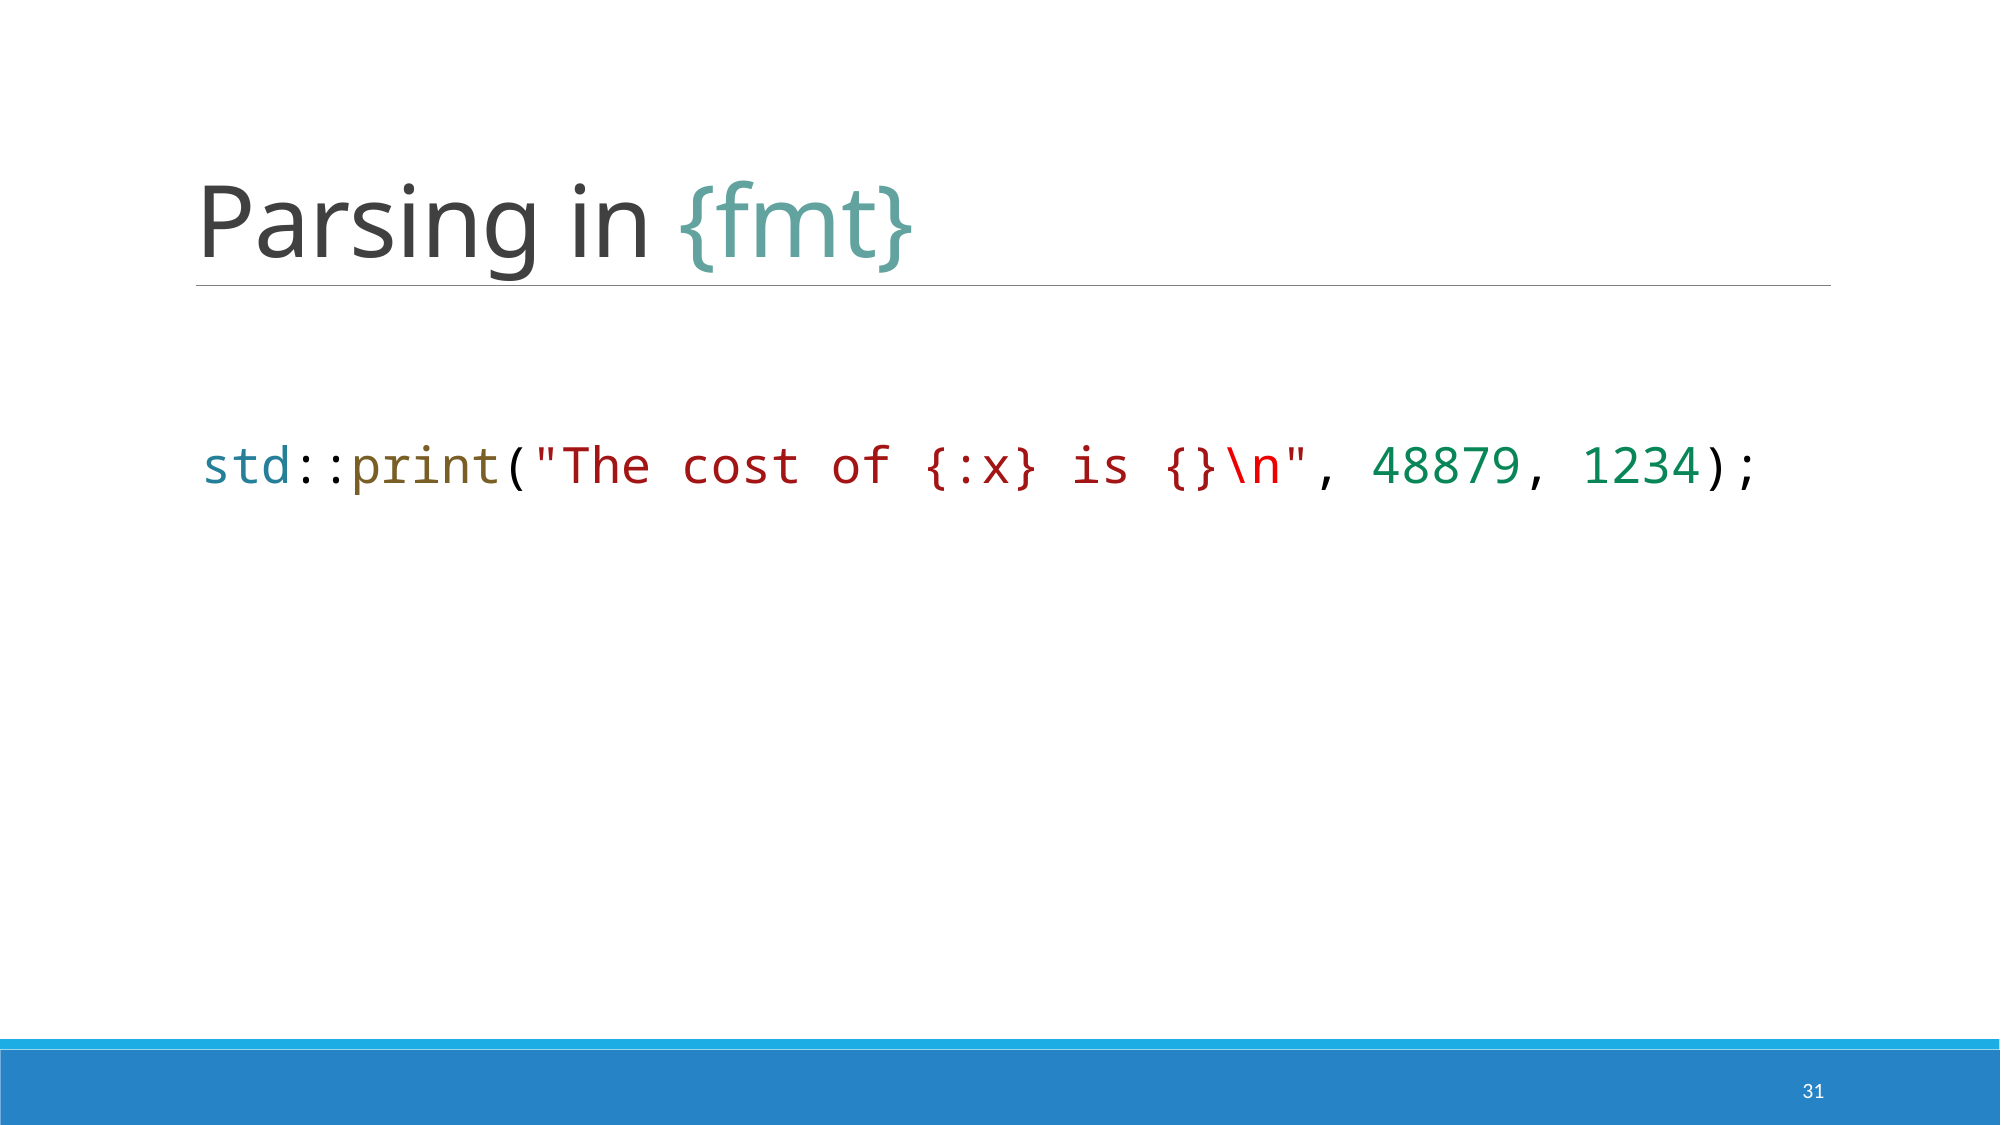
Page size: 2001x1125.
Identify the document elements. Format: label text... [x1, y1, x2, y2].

slide_number 31 [1624, 1059, 1840, 1120]
text_box std::print("The cost of {:x} is {}\n", 48879, 1234); [186, 426, 1777, 501]
title Parsing in {fmt} [180, 47, 1830, 285]
